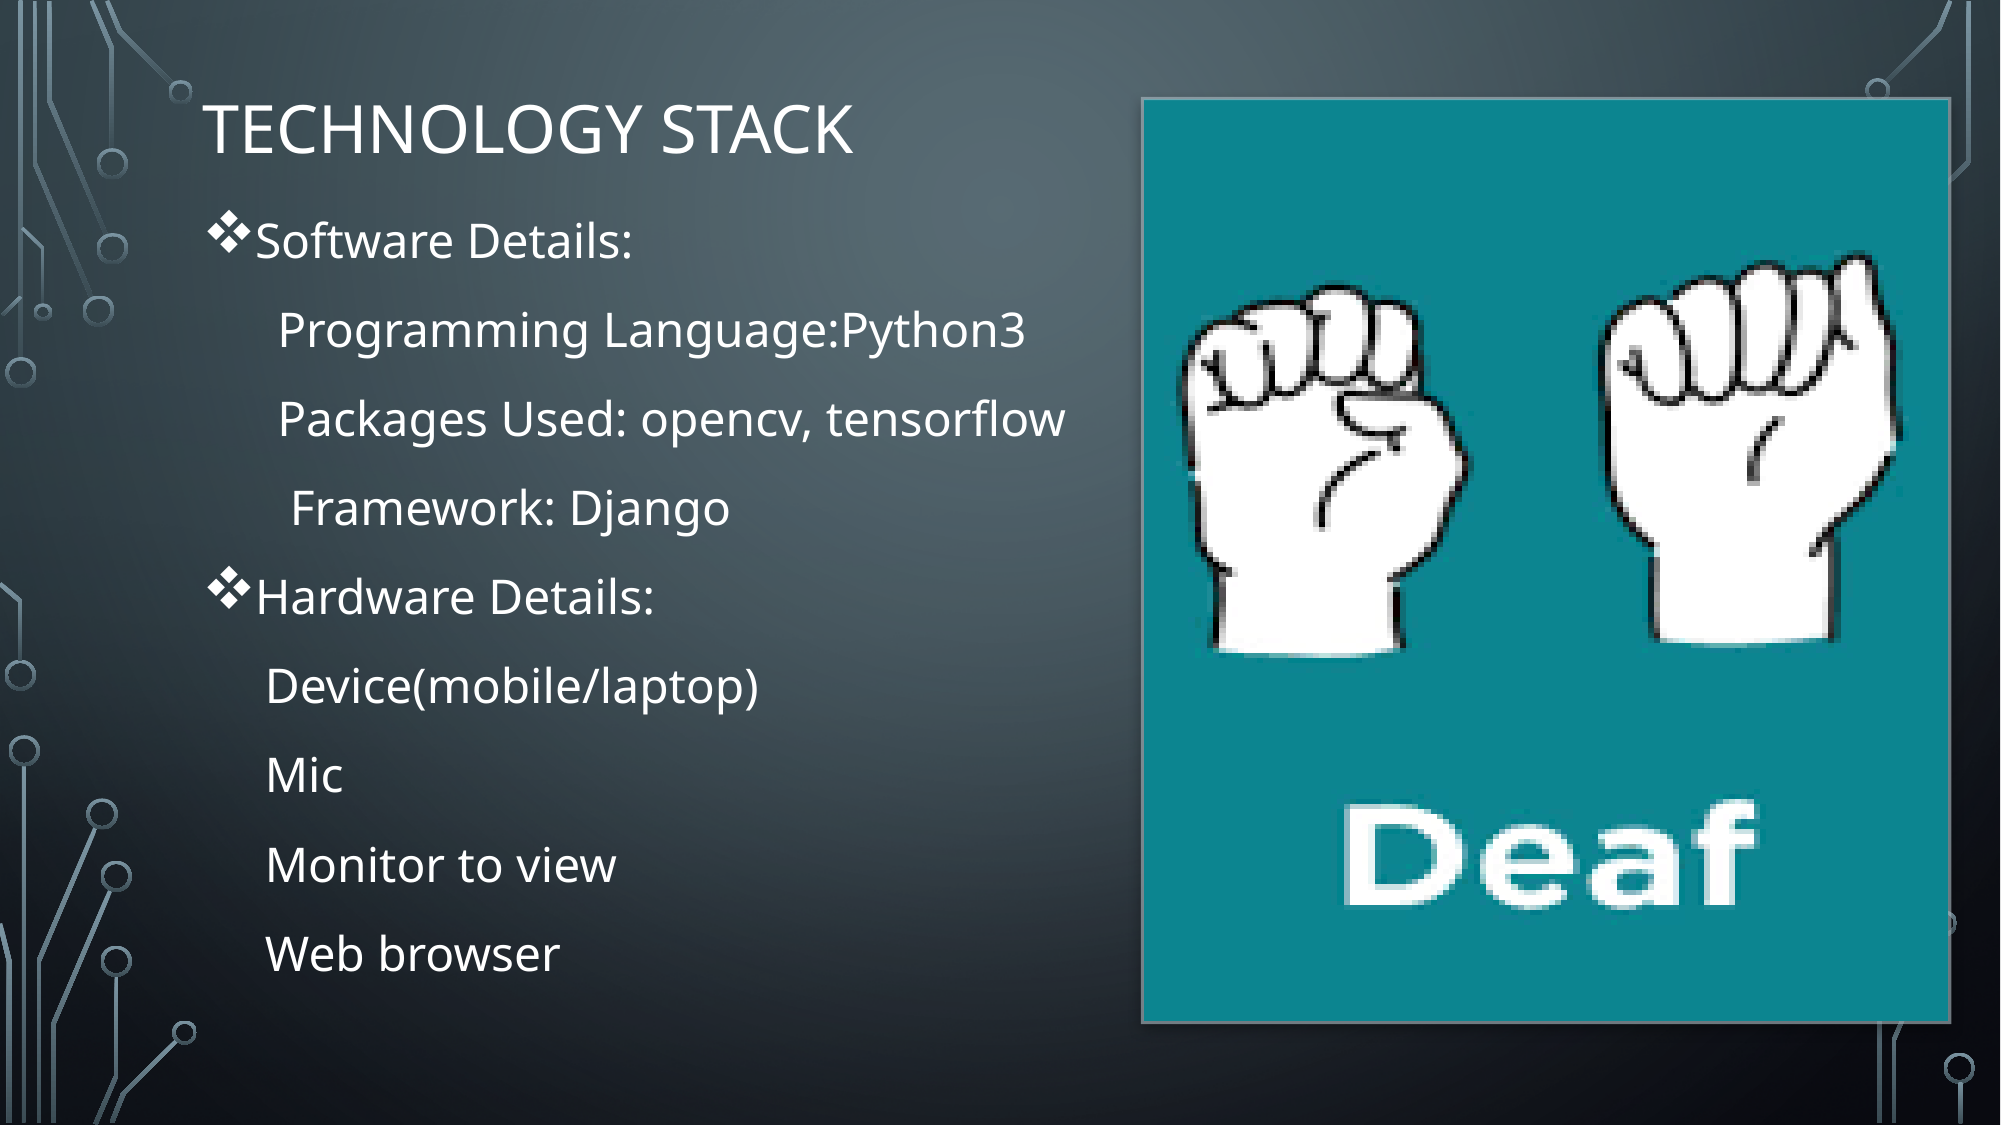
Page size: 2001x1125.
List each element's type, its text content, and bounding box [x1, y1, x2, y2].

picture [1143, 99, 1949, 1022]
title Technology stack [187, 19, 1161, 175]
list Software Details: Programming Language:Python3 Packages Used: opencv, tensorflow Framework: Django Hardware Details: Device(mobile/laptop) Mic Monitor to view Web browser [187, 191, 1143, 994]
